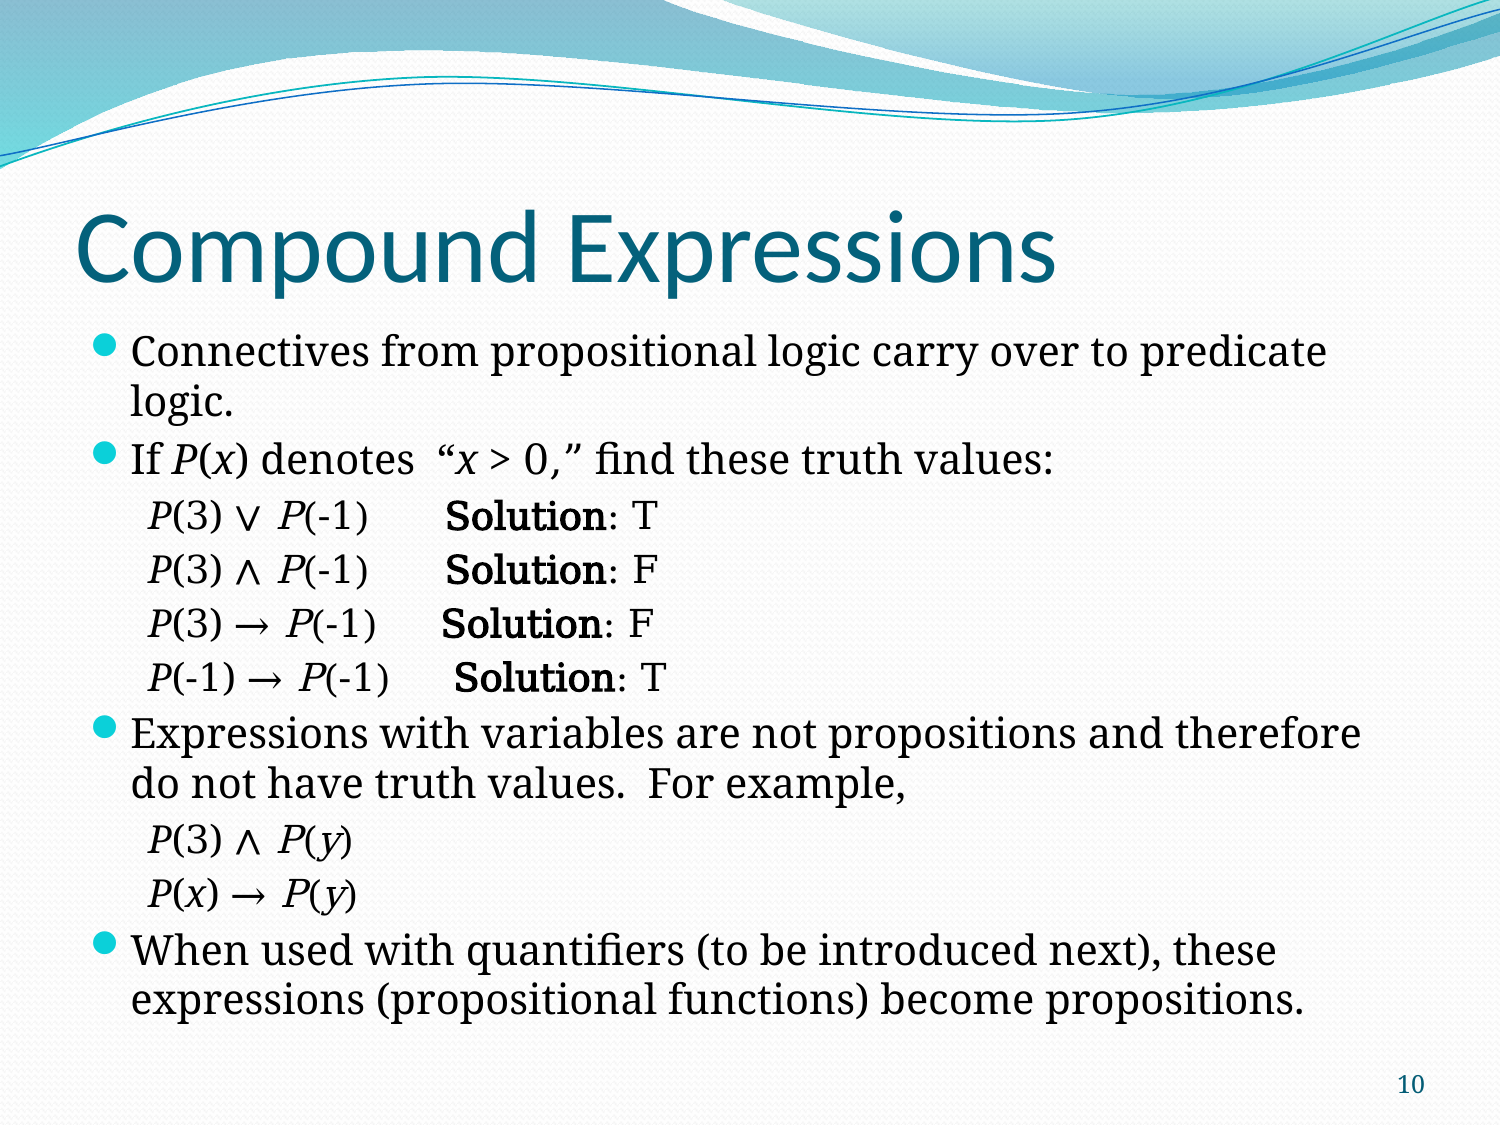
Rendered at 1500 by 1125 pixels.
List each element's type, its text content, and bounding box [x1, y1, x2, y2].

slide_number 10 [1299, 1042, 1425, 1103]
title Compound Expressions [75, 115, 1425, 303]
list Connectives from propositional logic carry over to predicate logic. If P(x) denotes “x > 0,” find these truth values: P(3) ∨ P(-1) Solution: T P(3) ∧ P(-1) Solution: F P(3) → P(-1) Solution: F P(-1) → P(-1) Solution: T Expressions with variables are not propositions and therefore do not have truth values. For example, P(3) ∧ P(y) P(x) → P(y) When used with quantifiers (to be introduced next), these expressions (propositional functions) become propositions. [75, 317, 1425, 1038]
